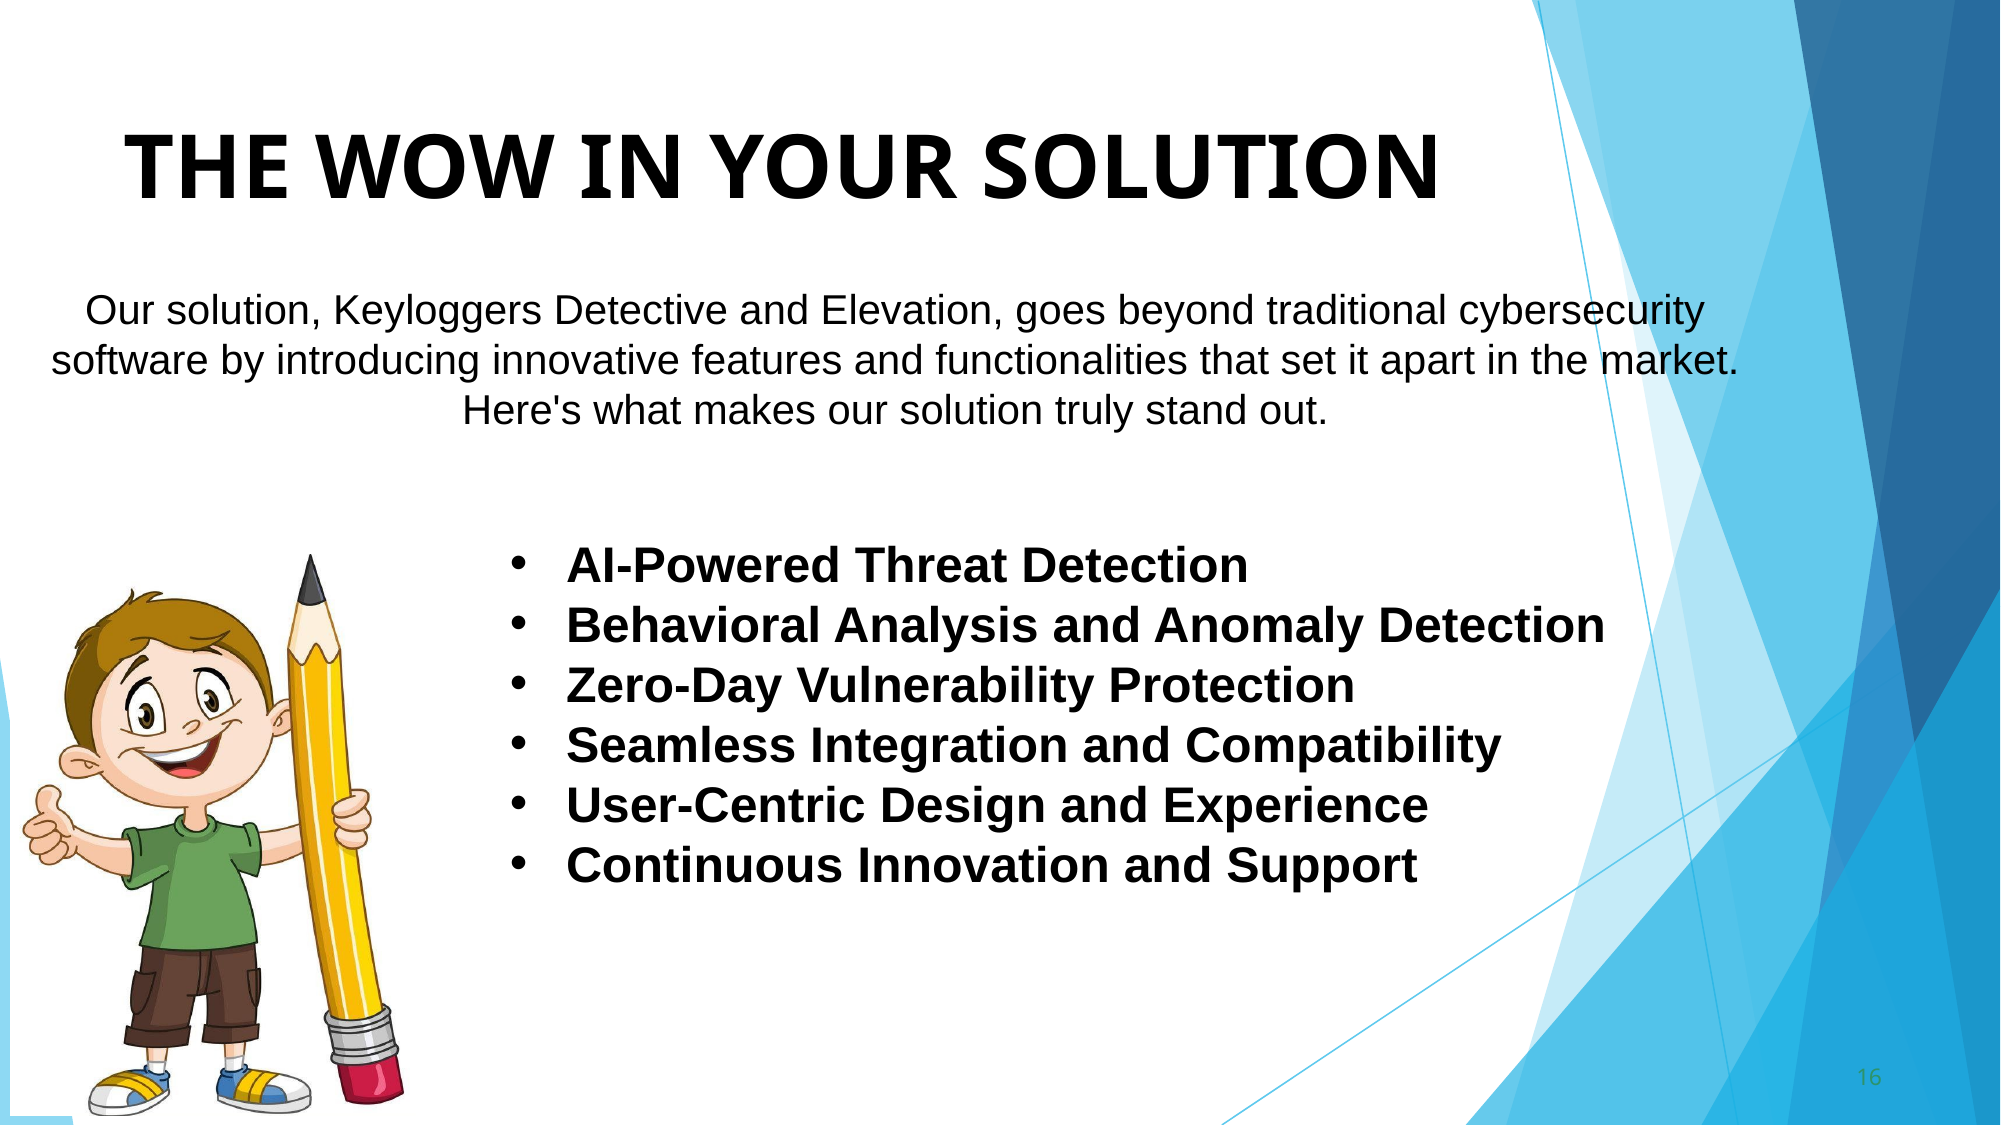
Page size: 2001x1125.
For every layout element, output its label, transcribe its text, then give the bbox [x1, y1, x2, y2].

slide_number 16 [1849, 1061, 1890, 1125]
title THE WOW IN YOUR SOLUTION [91, 63, 1694, 275]
text_box Our solution, Keyloggers Detective and Elevation, goes beyond traditional cybersecurity software by introducing innovative features and functionalities that set it apart in the market. Here's what makes our solution truly stand out. [10, 275, 1781, 441]
text_box AI-Powered Threat Detection Behavioral Analysis and Anomaly Detection Zero-Day Vulnerability Protection Seamless Integration and Compatibility User-Centric Design and Experience Continuous Innovation and Support [494, 524, 1622, 1125]
picture [10, 554, 416, 1116]
